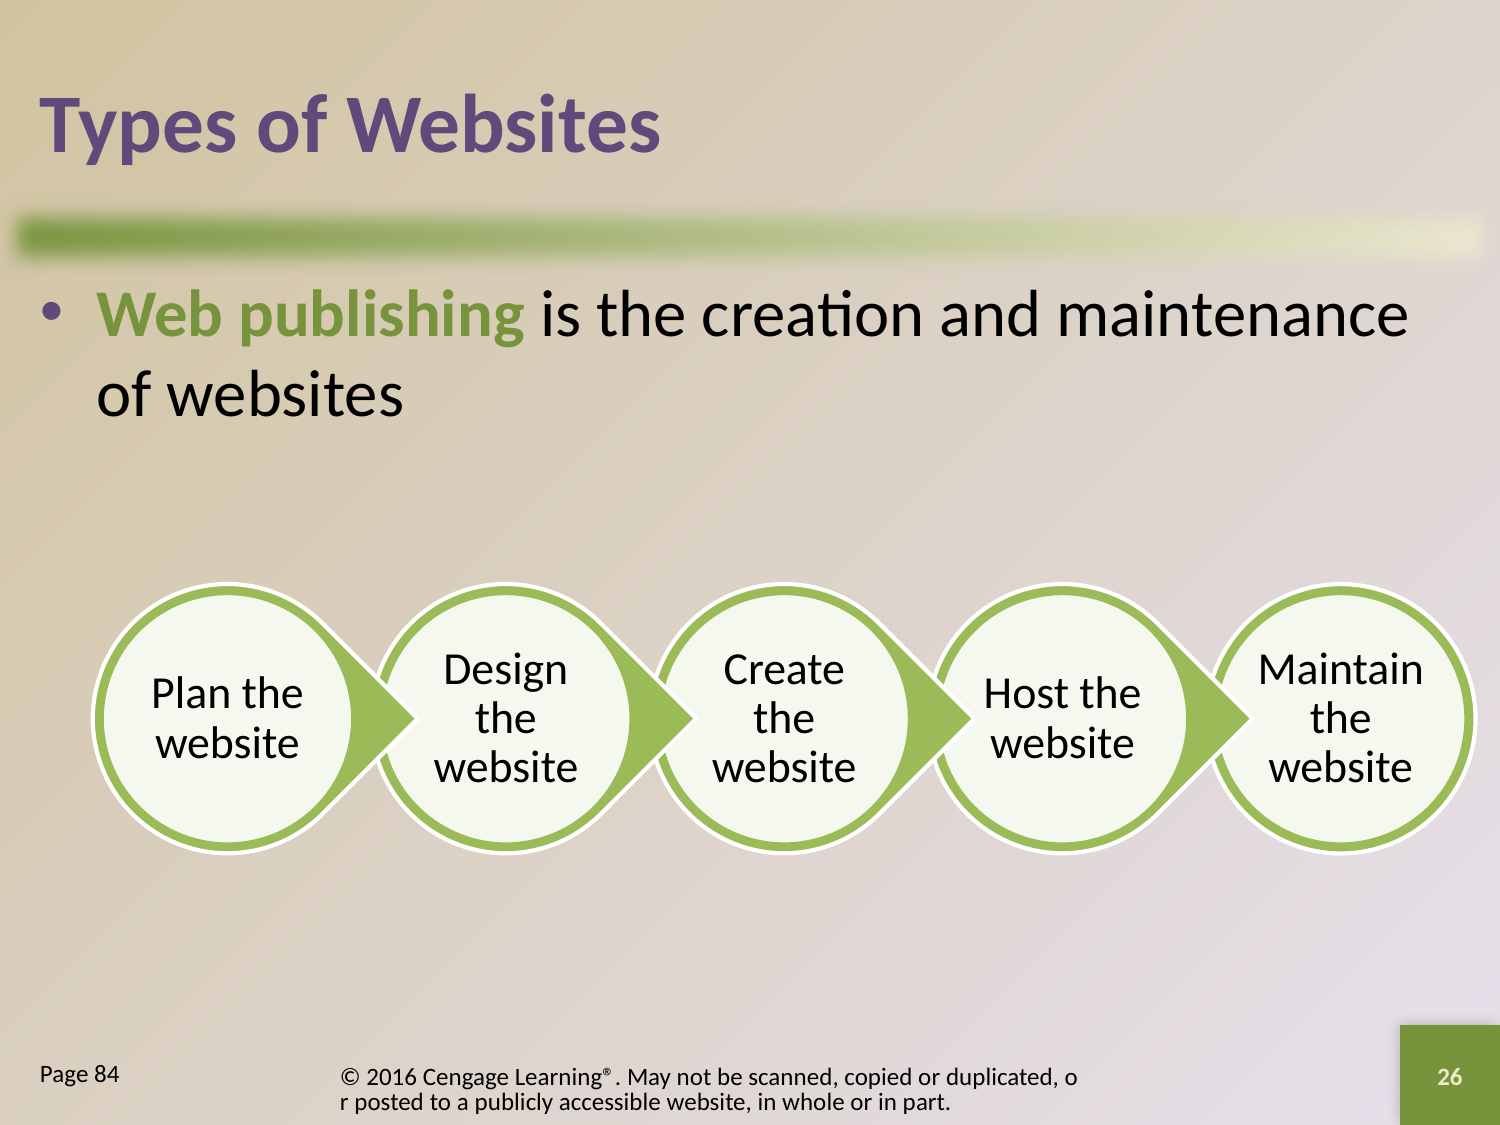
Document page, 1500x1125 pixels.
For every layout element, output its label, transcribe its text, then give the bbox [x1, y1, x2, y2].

list Web publishing is the creation and maintenance of websites [24, 1020, 1475, 1025]
list Web publishing is the creation and maintenance of websites [24, 262, 1475, 424]
slide_number 26 [1400, 1025, 1500, 1125]
title Types of Websites [24, 24, 1475, 213]
list Page 84 [24, 1050, 300, 1125]
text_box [24, 424, 1488, 1013]
footer © 2016 Cengage Learning®. May not be scanned, copied or duplicated, or posted to a publicly accessible website, in whole or in part. [324, 1045, 1100, 1105]
